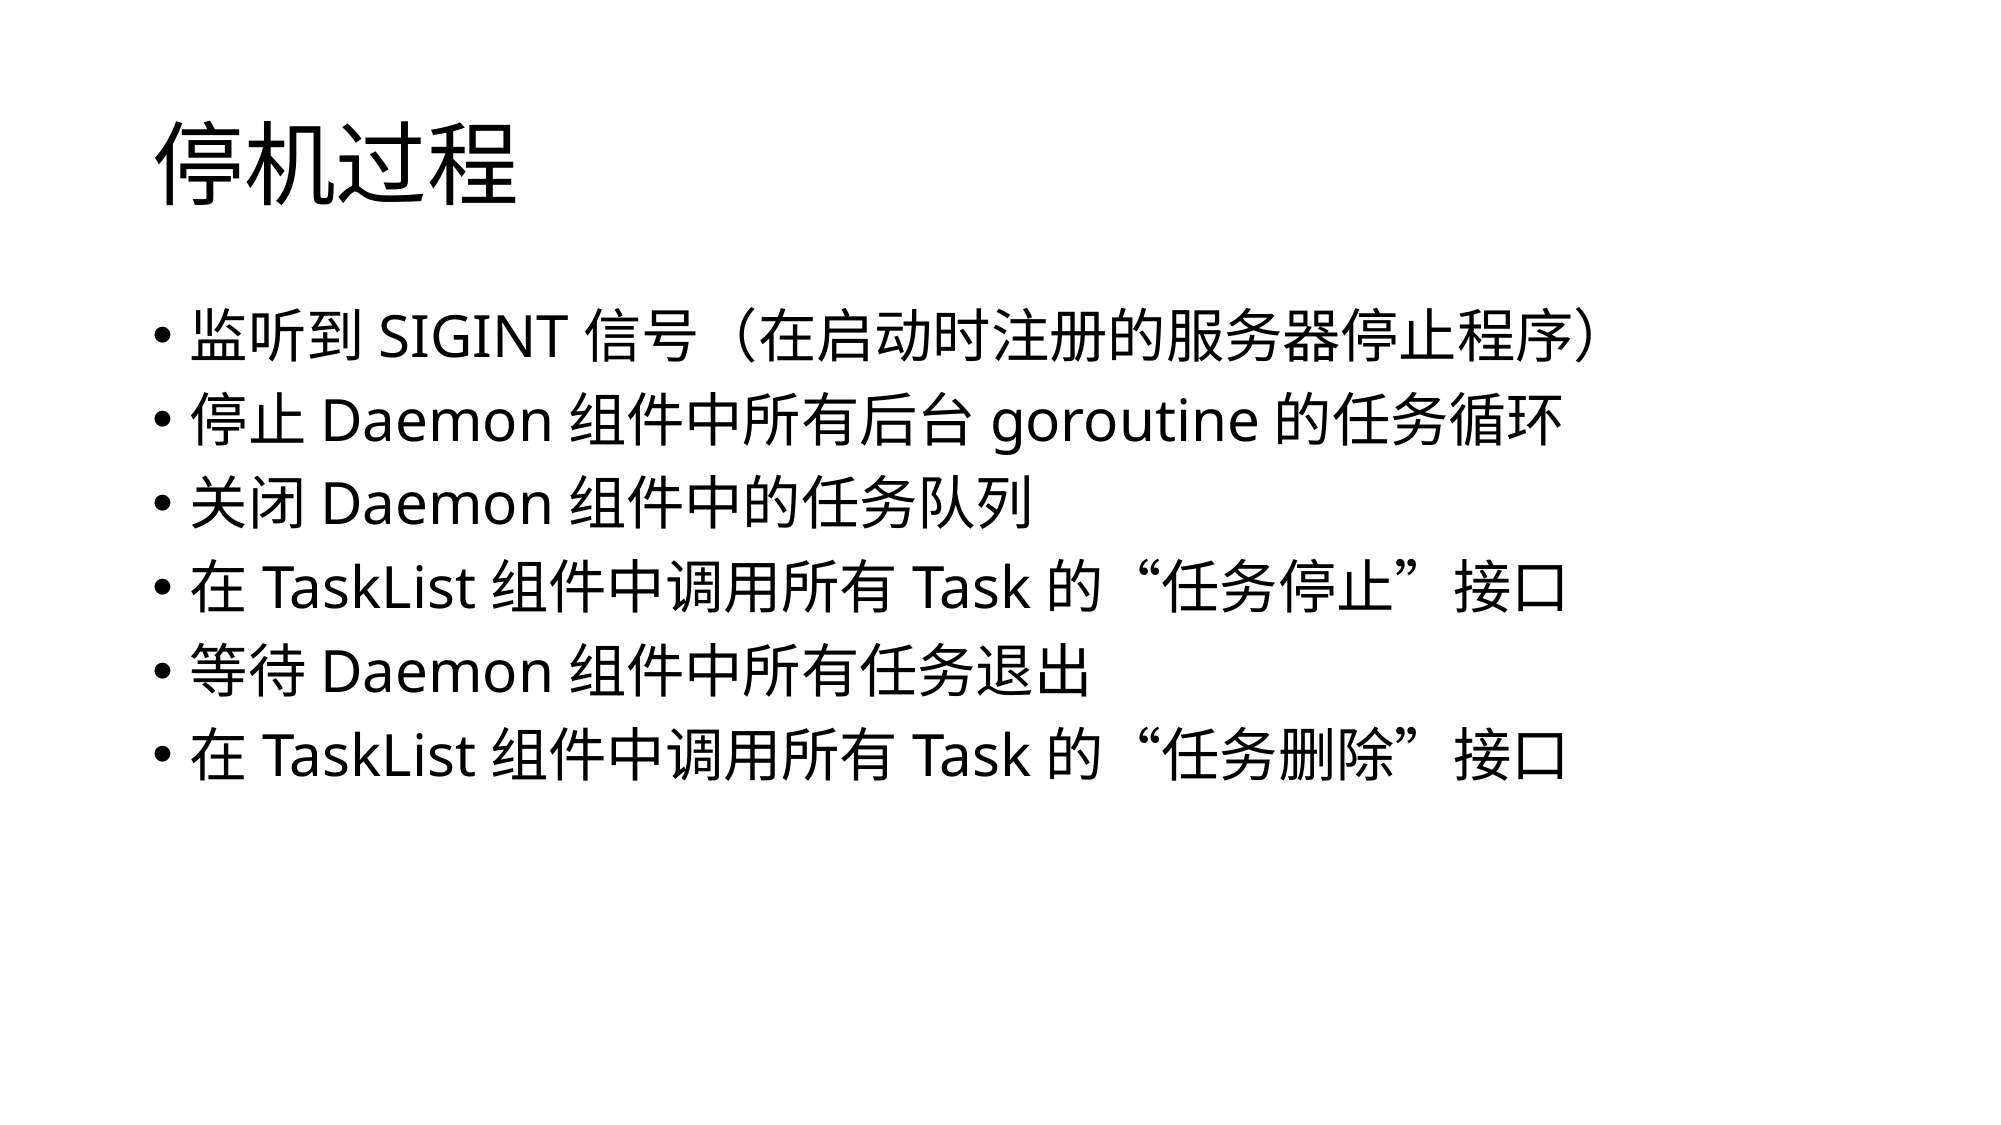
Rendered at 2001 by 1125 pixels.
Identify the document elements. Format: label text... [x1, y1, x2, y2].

list 监听到SIGINT信号（在启动时注册的服务器停止程序） 停止Daemon组件中所有后台goroutine的任务循环 关闭Daemon组件中的任务队列 在TaskList组件中调用所有Task的“任务停止”接口 等待Daemon组件中所有任务退出 在TaskList组件中调用所有Task的“任务删除”接口 [137, 299, 1863, 1014]
title 停机过程 [137, 59, 1863, 278]
